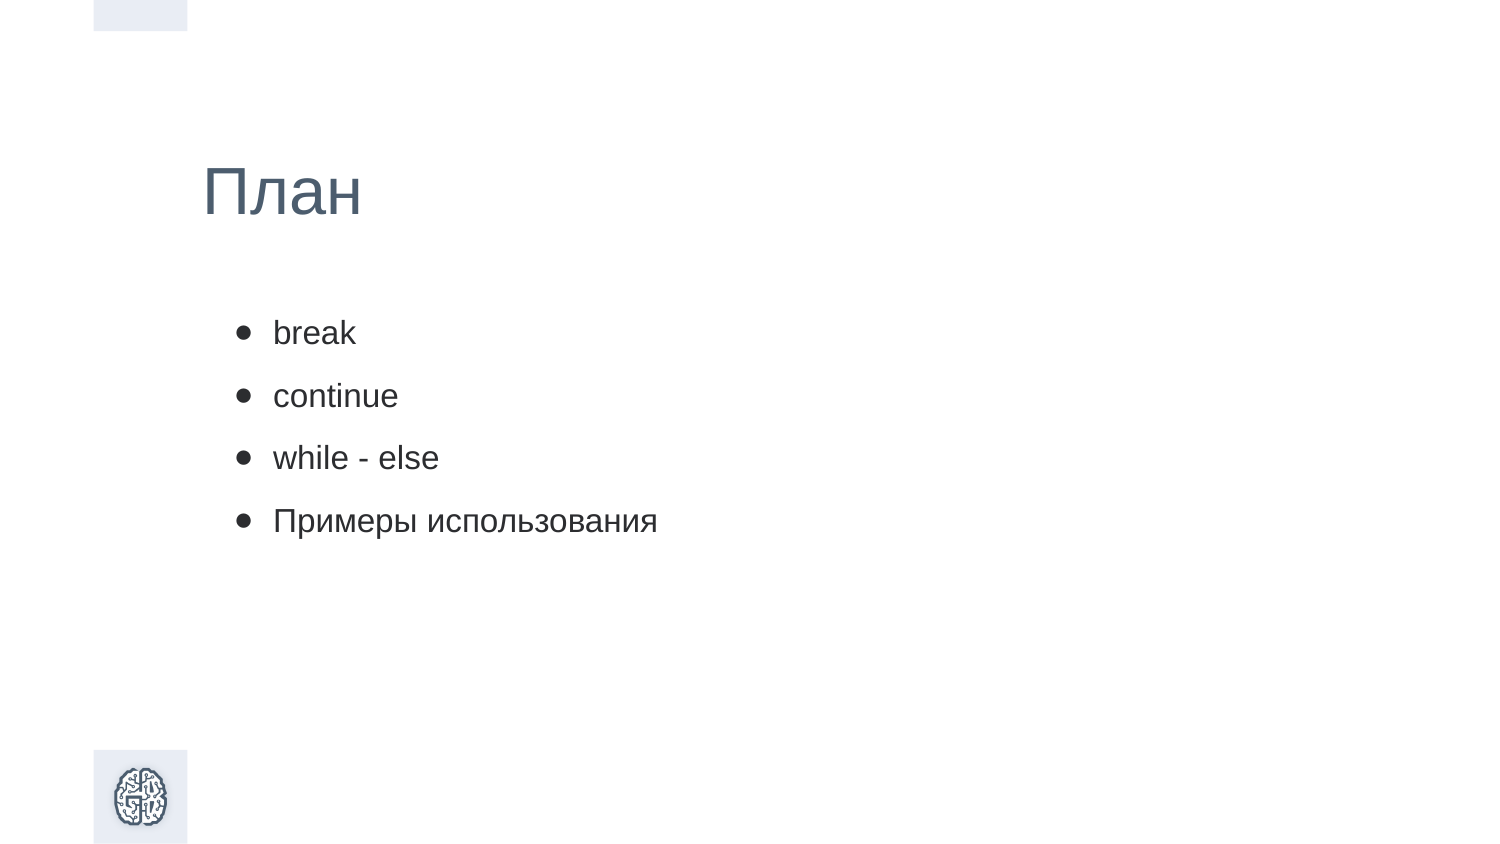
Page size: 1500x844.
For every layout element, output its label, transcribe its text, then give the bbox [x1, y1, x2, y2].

text_box Примеры использования [187, 472, 1312, 546]
text_box План [187, 93, 1312, 282]
text_box continue [187, 358, 1312, 409]
picture [106, 760, 175, 834]
text_box while - else [187, 409, 1312, 472]
text_box break [187, 284, 1312, 358]
